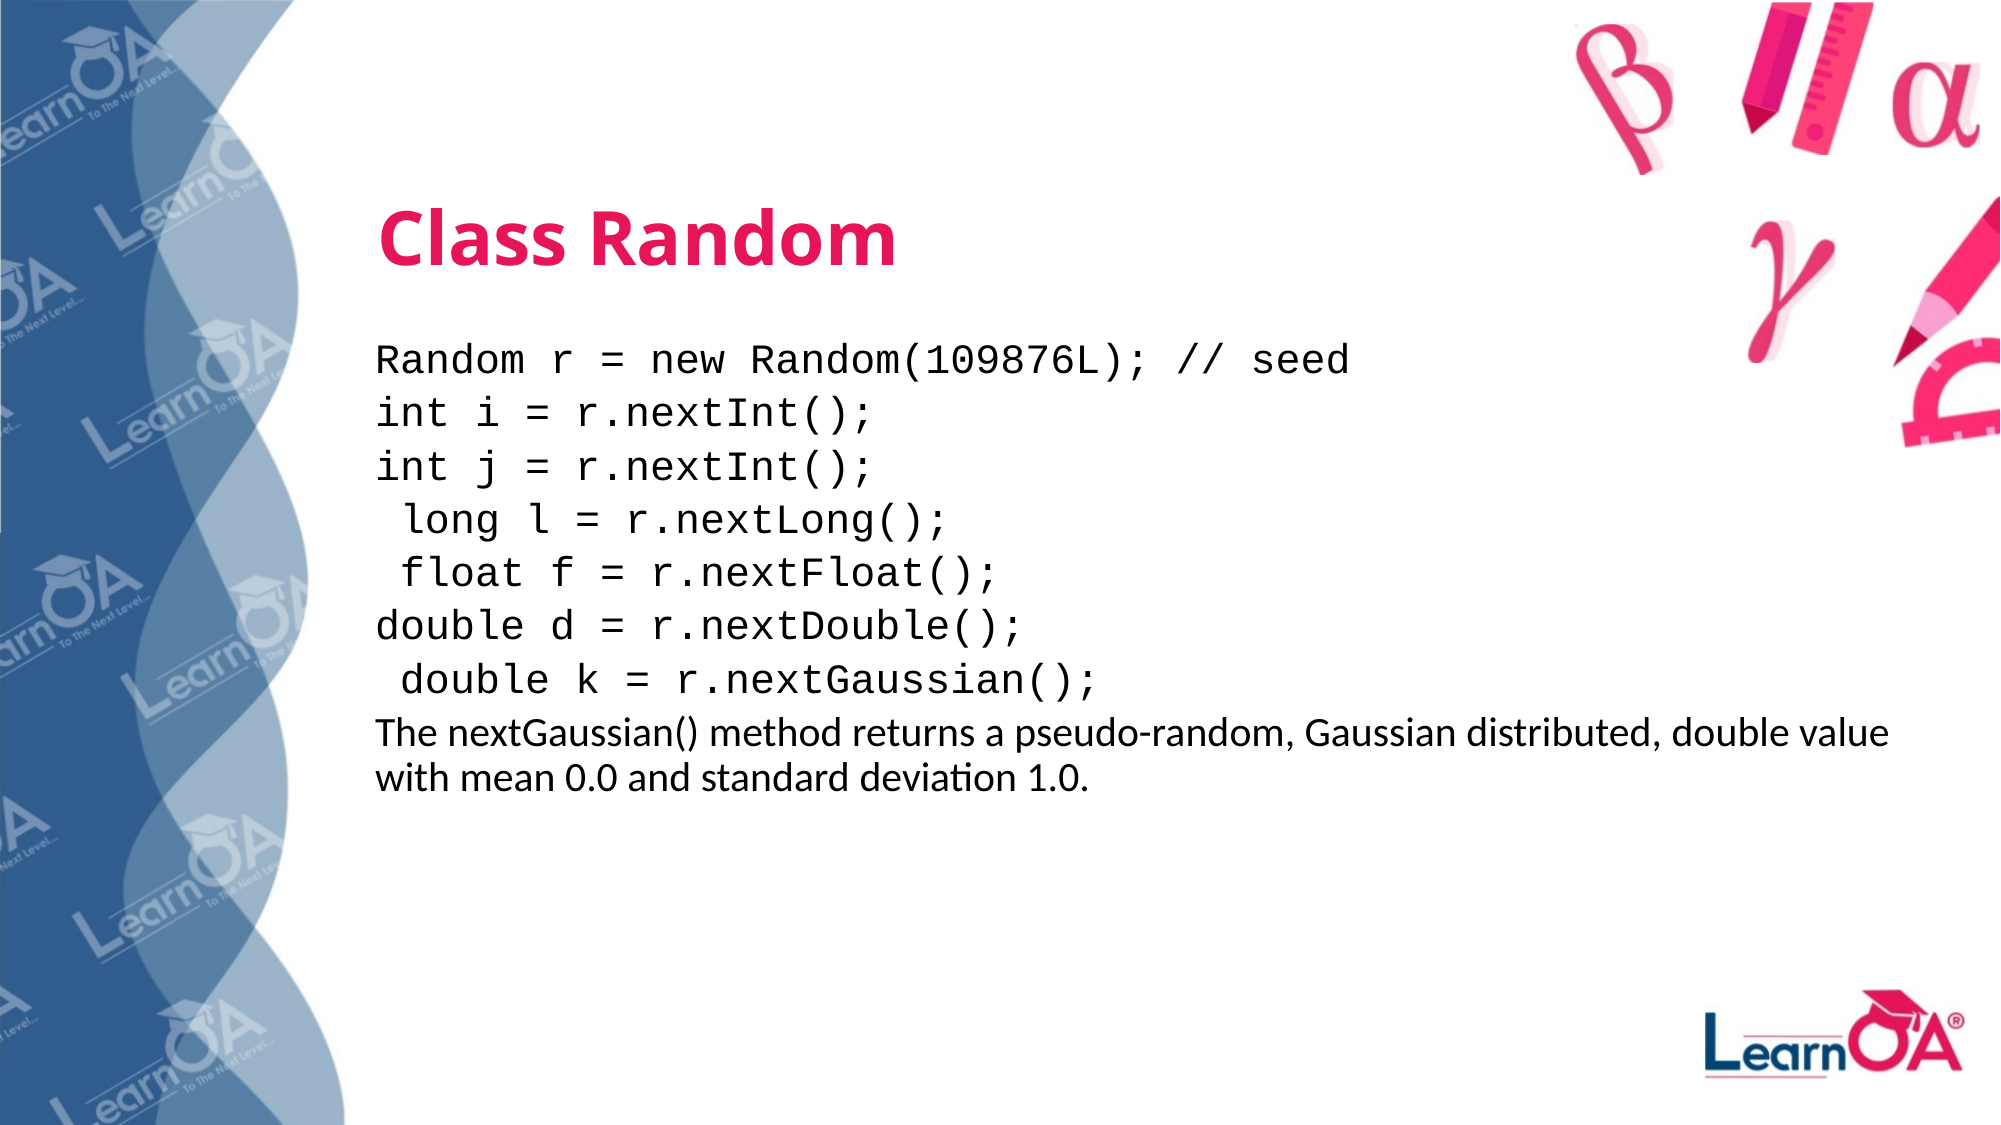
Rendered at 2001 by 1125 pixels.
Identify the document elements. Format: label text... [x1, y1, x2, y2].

picture [0, 0, 347, 1125]
list Random r = new Random(109876L); // seed int i = r.nextInt(); int j = r.nextInt(); long l = r.nextLong(); float f = r.nextFloat(); double d = r.nextDouble(); double k = r.nextGaussian(); The nextGaussian() method returns a pseudo-random, Gaussian distributed, double value with mean 0.0 and standard deviation 1.0. [375, 337, 1975, 904]
picture [1575, 24, 1674, 175]
picture [1892, 62, 1980, 148]
picture [1747, 220, 1836, 337]
title Class Random [375, 187, 1735, 285]
picture [1703, 989, 1965, 1081]
picture [1741, 2, 1874, 155]
picture [1892, 195, 2000, 448]
